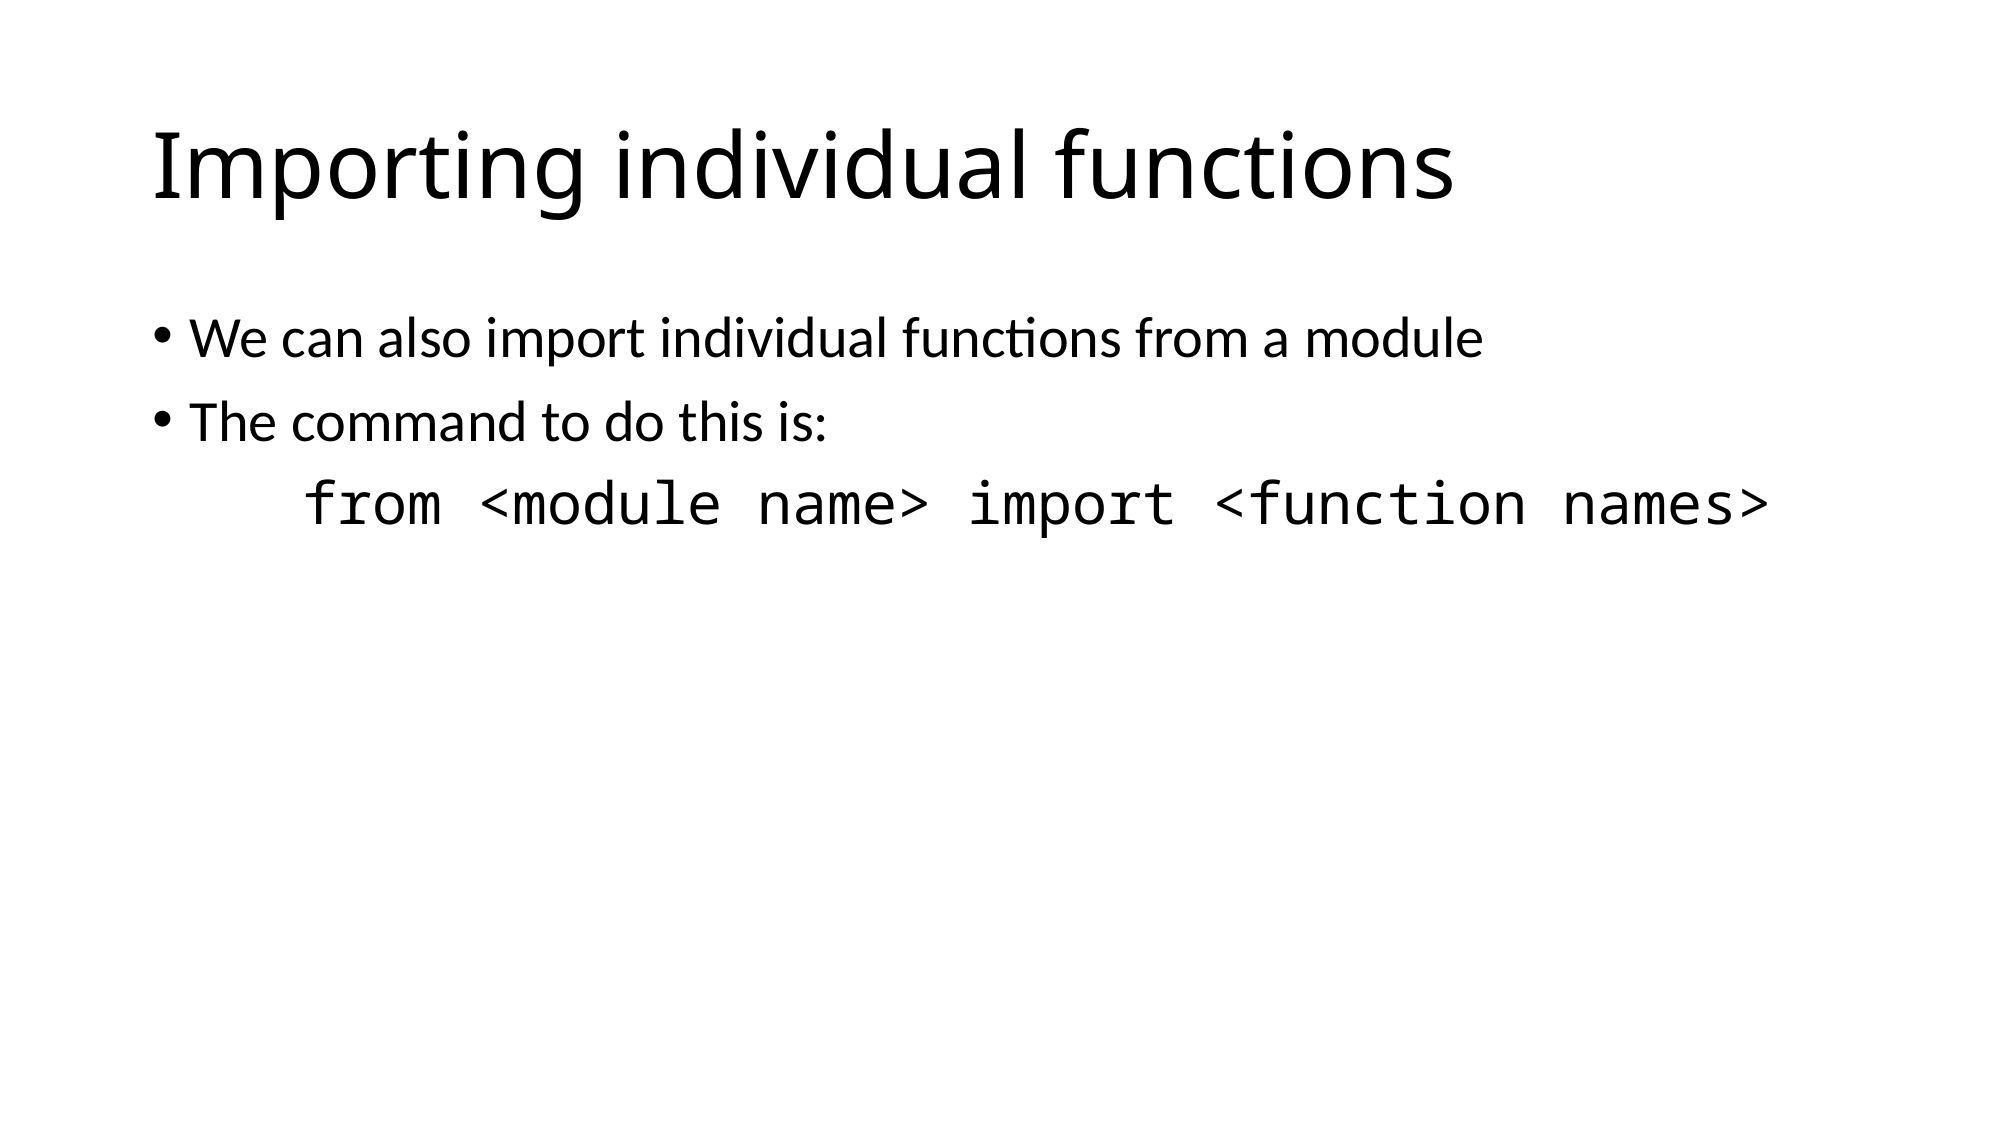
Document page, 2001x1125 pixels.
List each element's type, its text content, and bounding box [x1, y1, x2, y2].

title Importing individual functions [137, 59, 1863, 278]
list We can also import individual functions from a module The command to do this is: from <module name> import <function names> [137, 299, 1863, 1014]
